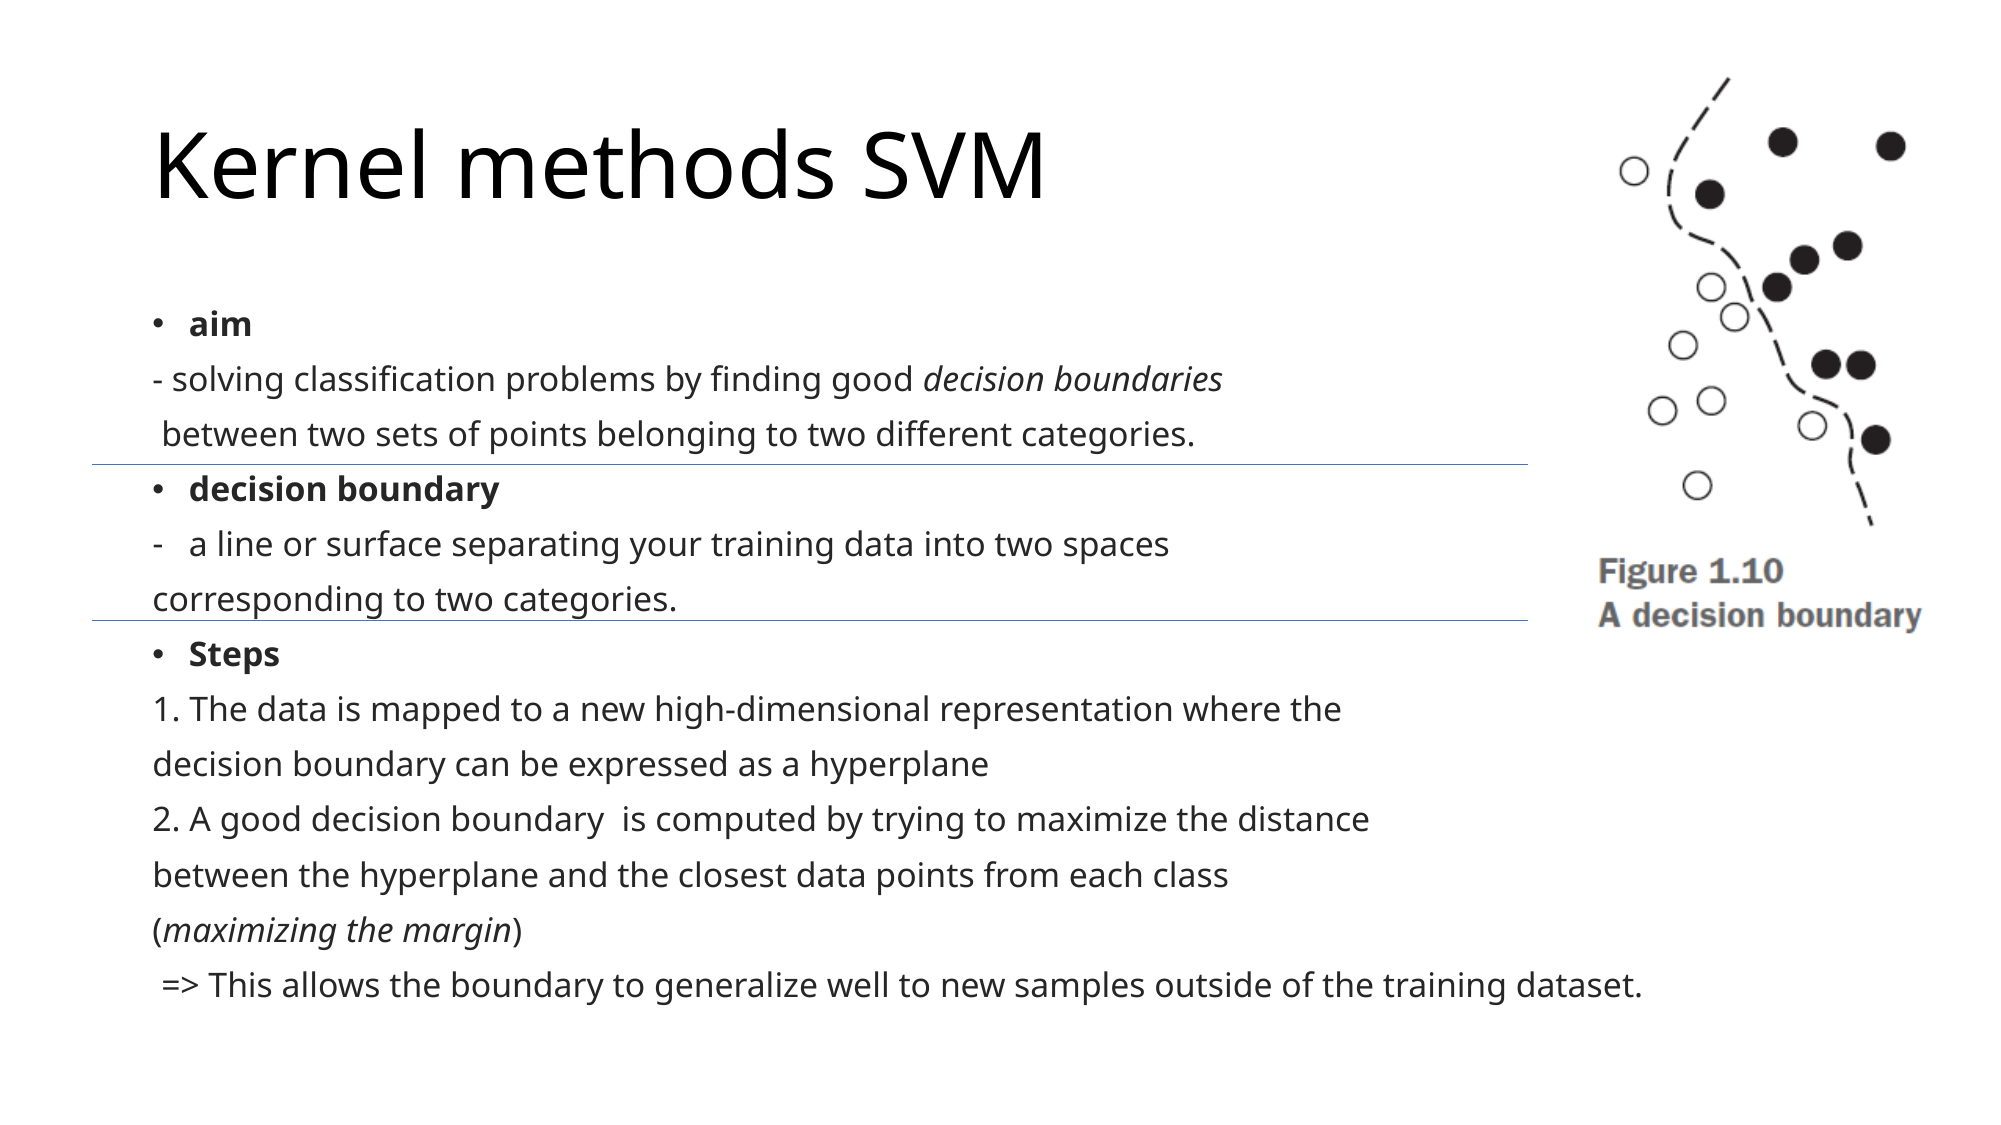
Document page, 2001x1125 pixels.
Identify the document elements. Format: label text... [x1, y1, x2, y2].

title Kernel methods SVM [137, 59, 1567, 278]
list aim - solving classification problems by finding good decision boundaries between two sets of points belonging to two different categories. decision boundary a line or surface separating your training data into two spaces corresponding to two categories. Steps 1. The data is mapped to a new high-dimensional representation where the decision boundary can be expressed as a hyperplane 2. A good decision boundary is computed by trying to maximize the distance between the hyperplane and the closest data points from each class (maximizing the margin) => This allows the boundary to generalize well to new samples outside of the training dataset. [137, 299, 1863, 1014]
picture [1567, 18, 1962, 657]
